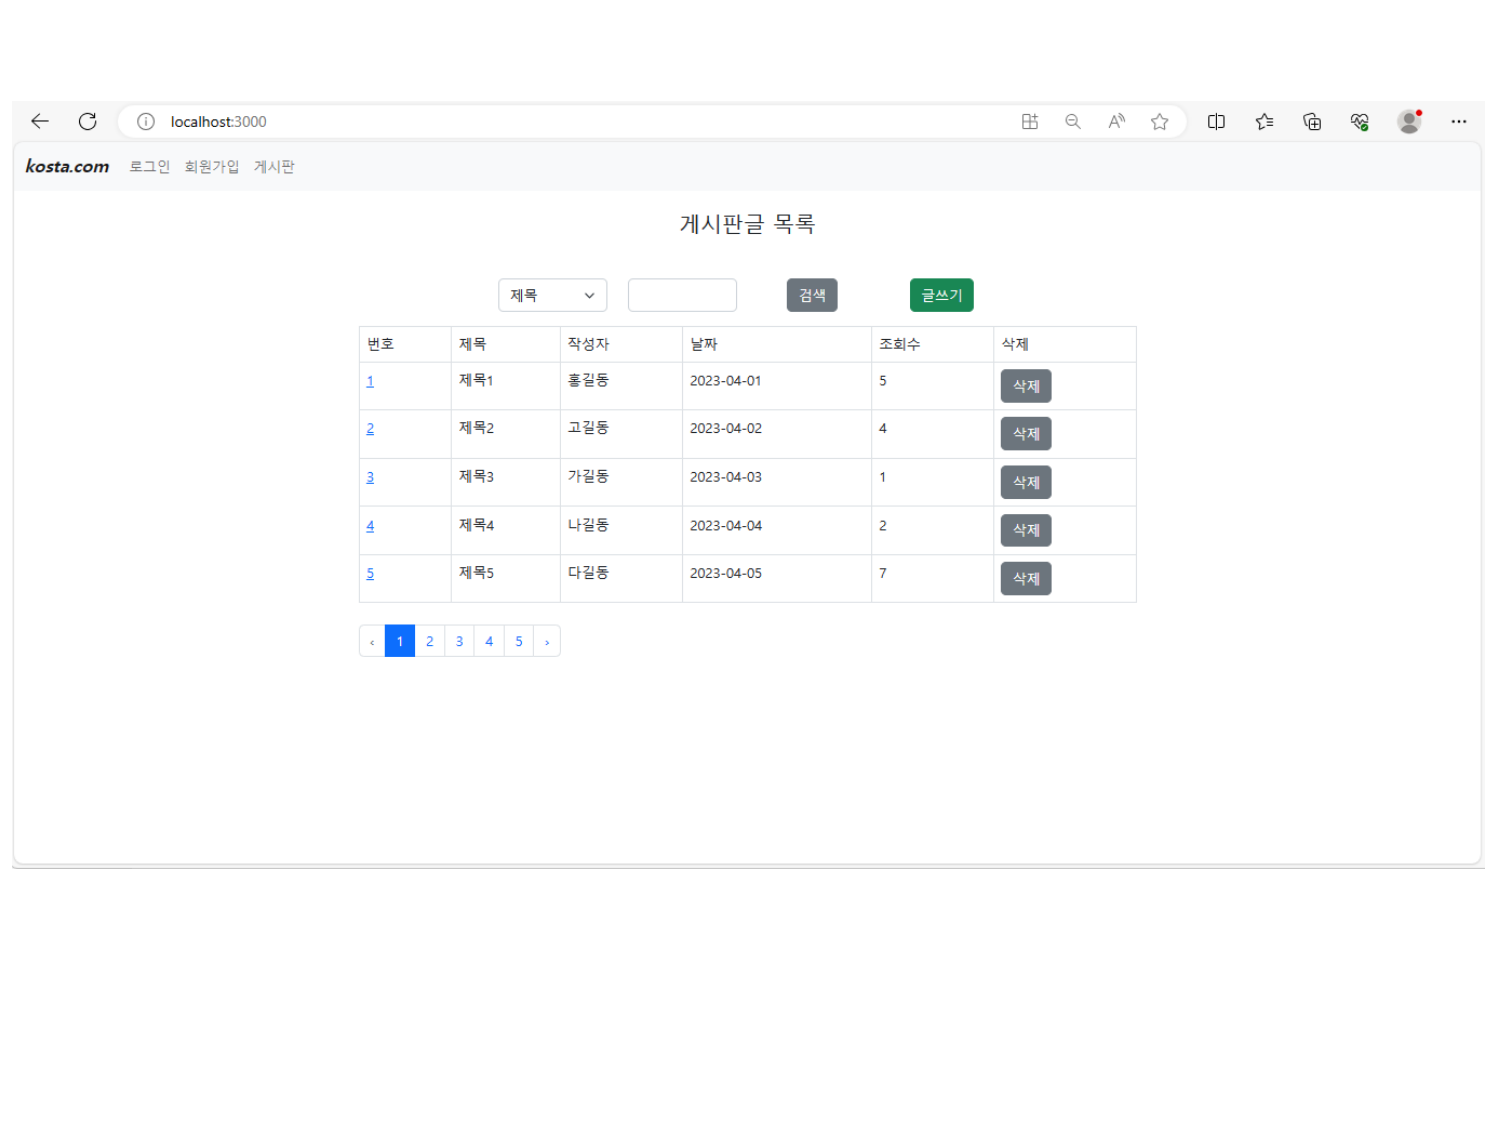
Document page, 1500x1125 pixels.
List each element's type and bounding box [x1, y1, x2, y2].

picture [11, 101, 1486, 870]
